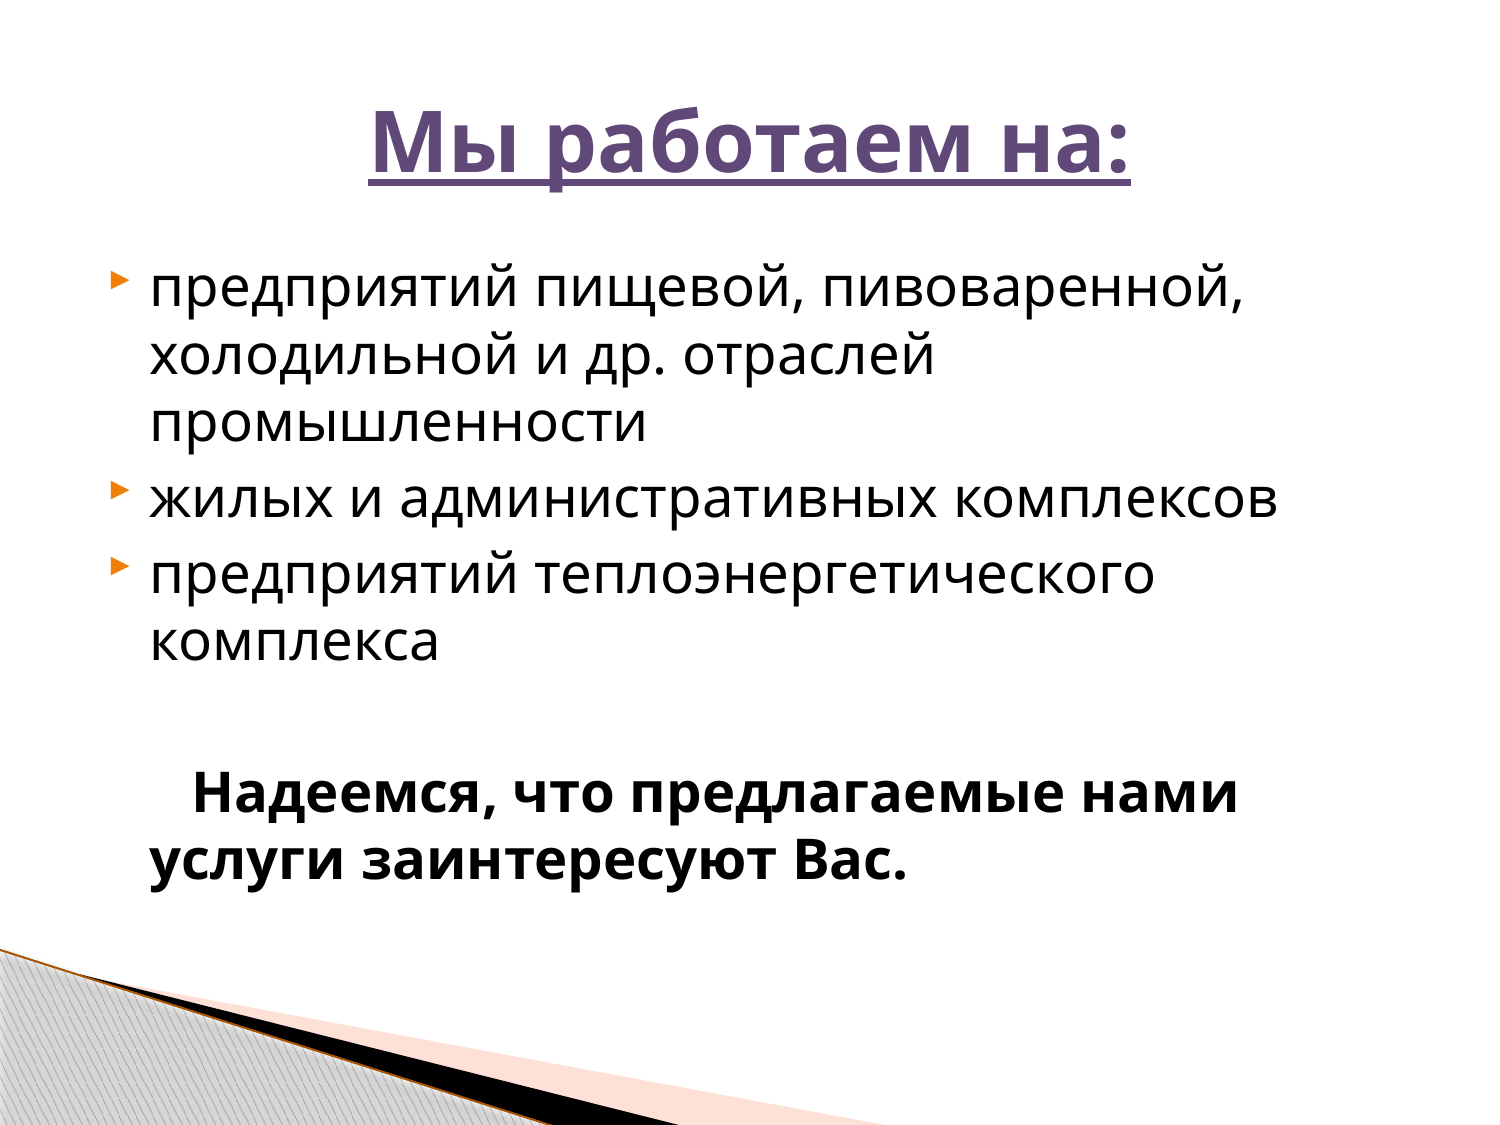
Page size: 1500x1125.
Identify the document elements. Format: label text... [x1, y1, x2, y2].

title Мы работаем на: [75, 45, 1425, 233]
list предприятий пищевой, пивоваренной, холодильной и др. отраслей промышленности жилых и административных комплексов предприятий теплоэнергетического комплекса Надеемся, что предлагаемые нами услуги заинтересуют Вас. [75, 243, 1425, 986]
